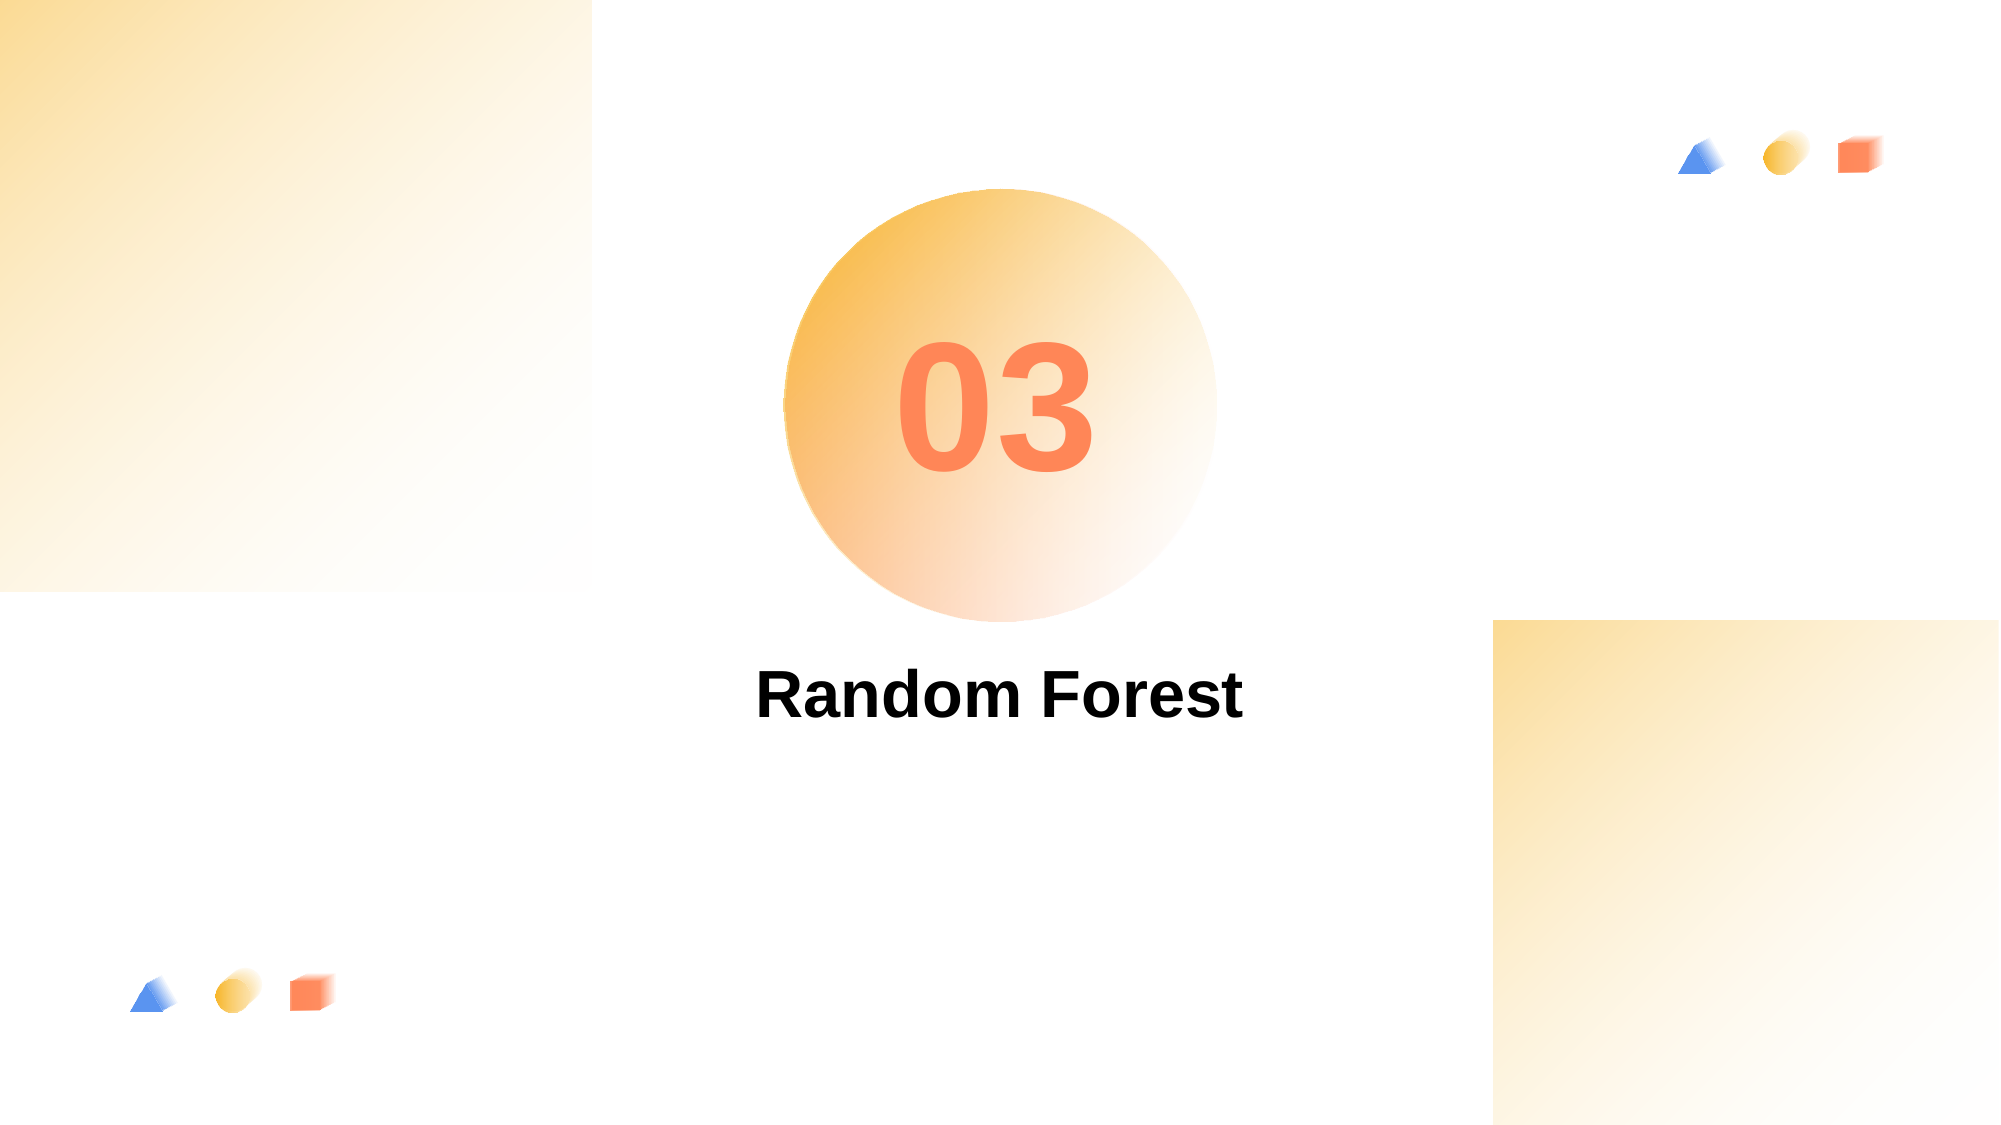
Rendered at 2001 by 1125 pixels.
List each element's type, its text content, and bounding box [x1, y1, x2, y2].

text_box 0 3 [878, 329, 1122, 493]
title Random Forest [392, 536, 1608, 740]
